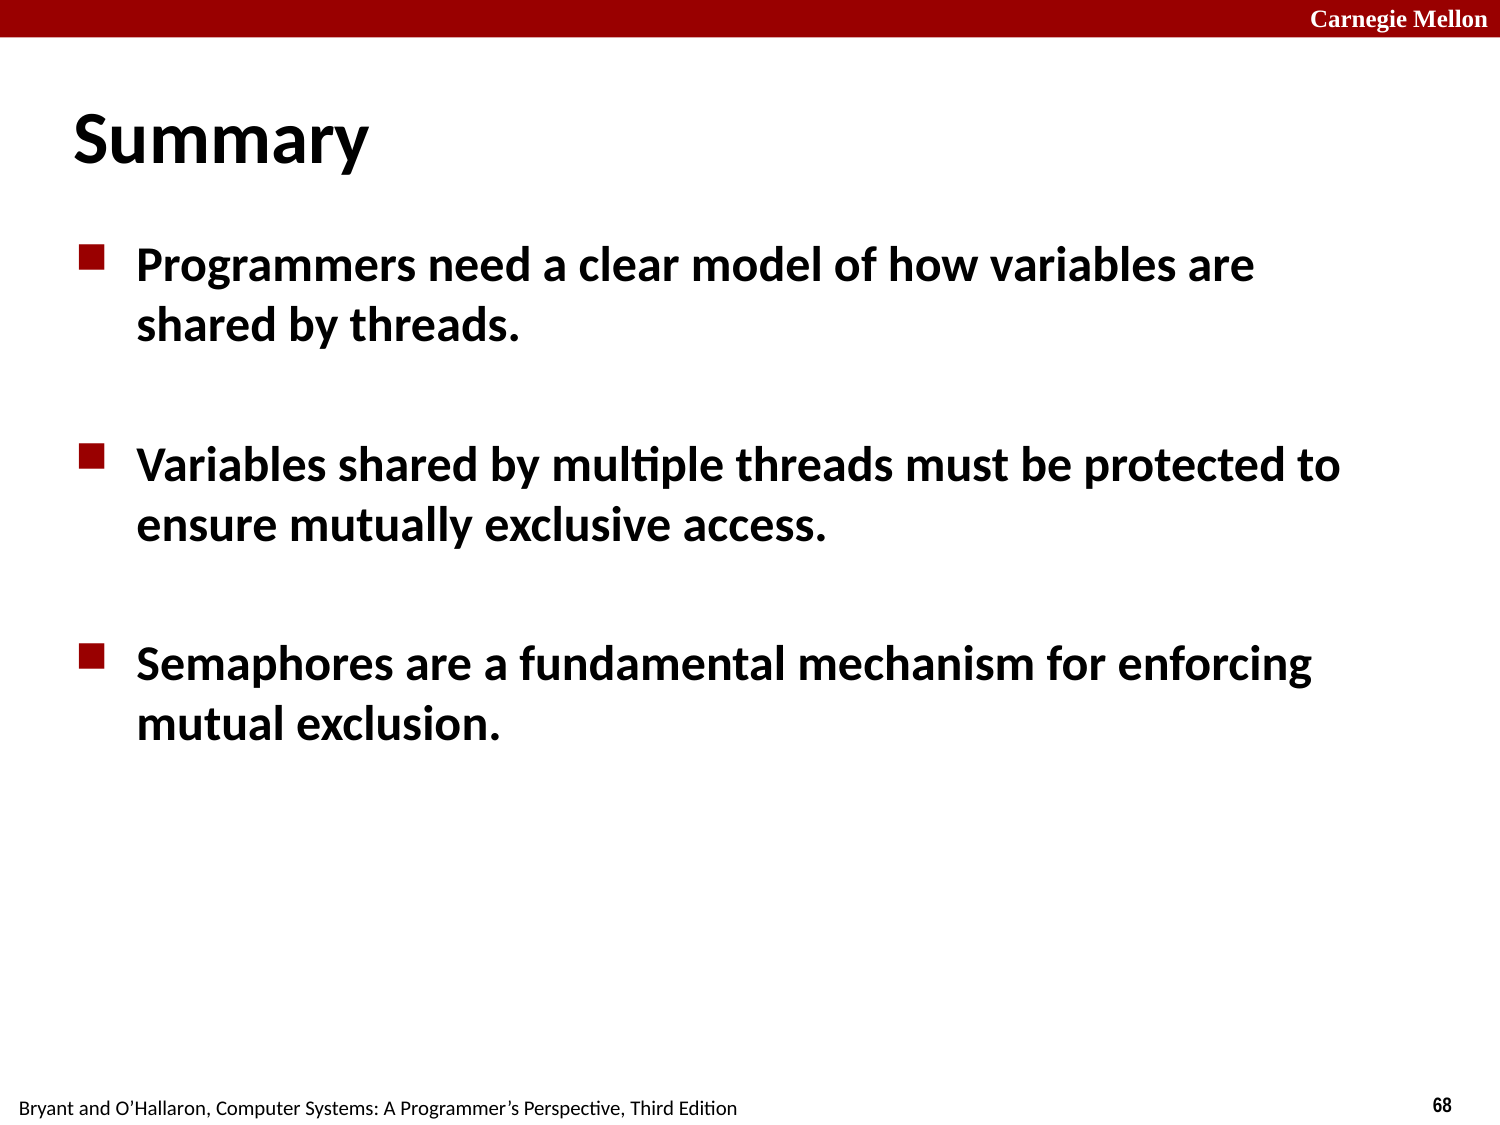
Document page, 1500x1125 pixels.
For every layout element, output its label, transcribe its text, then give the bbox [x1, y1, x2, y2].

title Summary [58, 71, 1305, 197]
list Programmers need a clear model of how variables are shared by threads. Variables shared by multiple threads must be protected to ensure mutually exclusive access. Semaphores are a fundamental mechanism for enforcing mutual exclusion. [64, 223, 1361, 1040]
